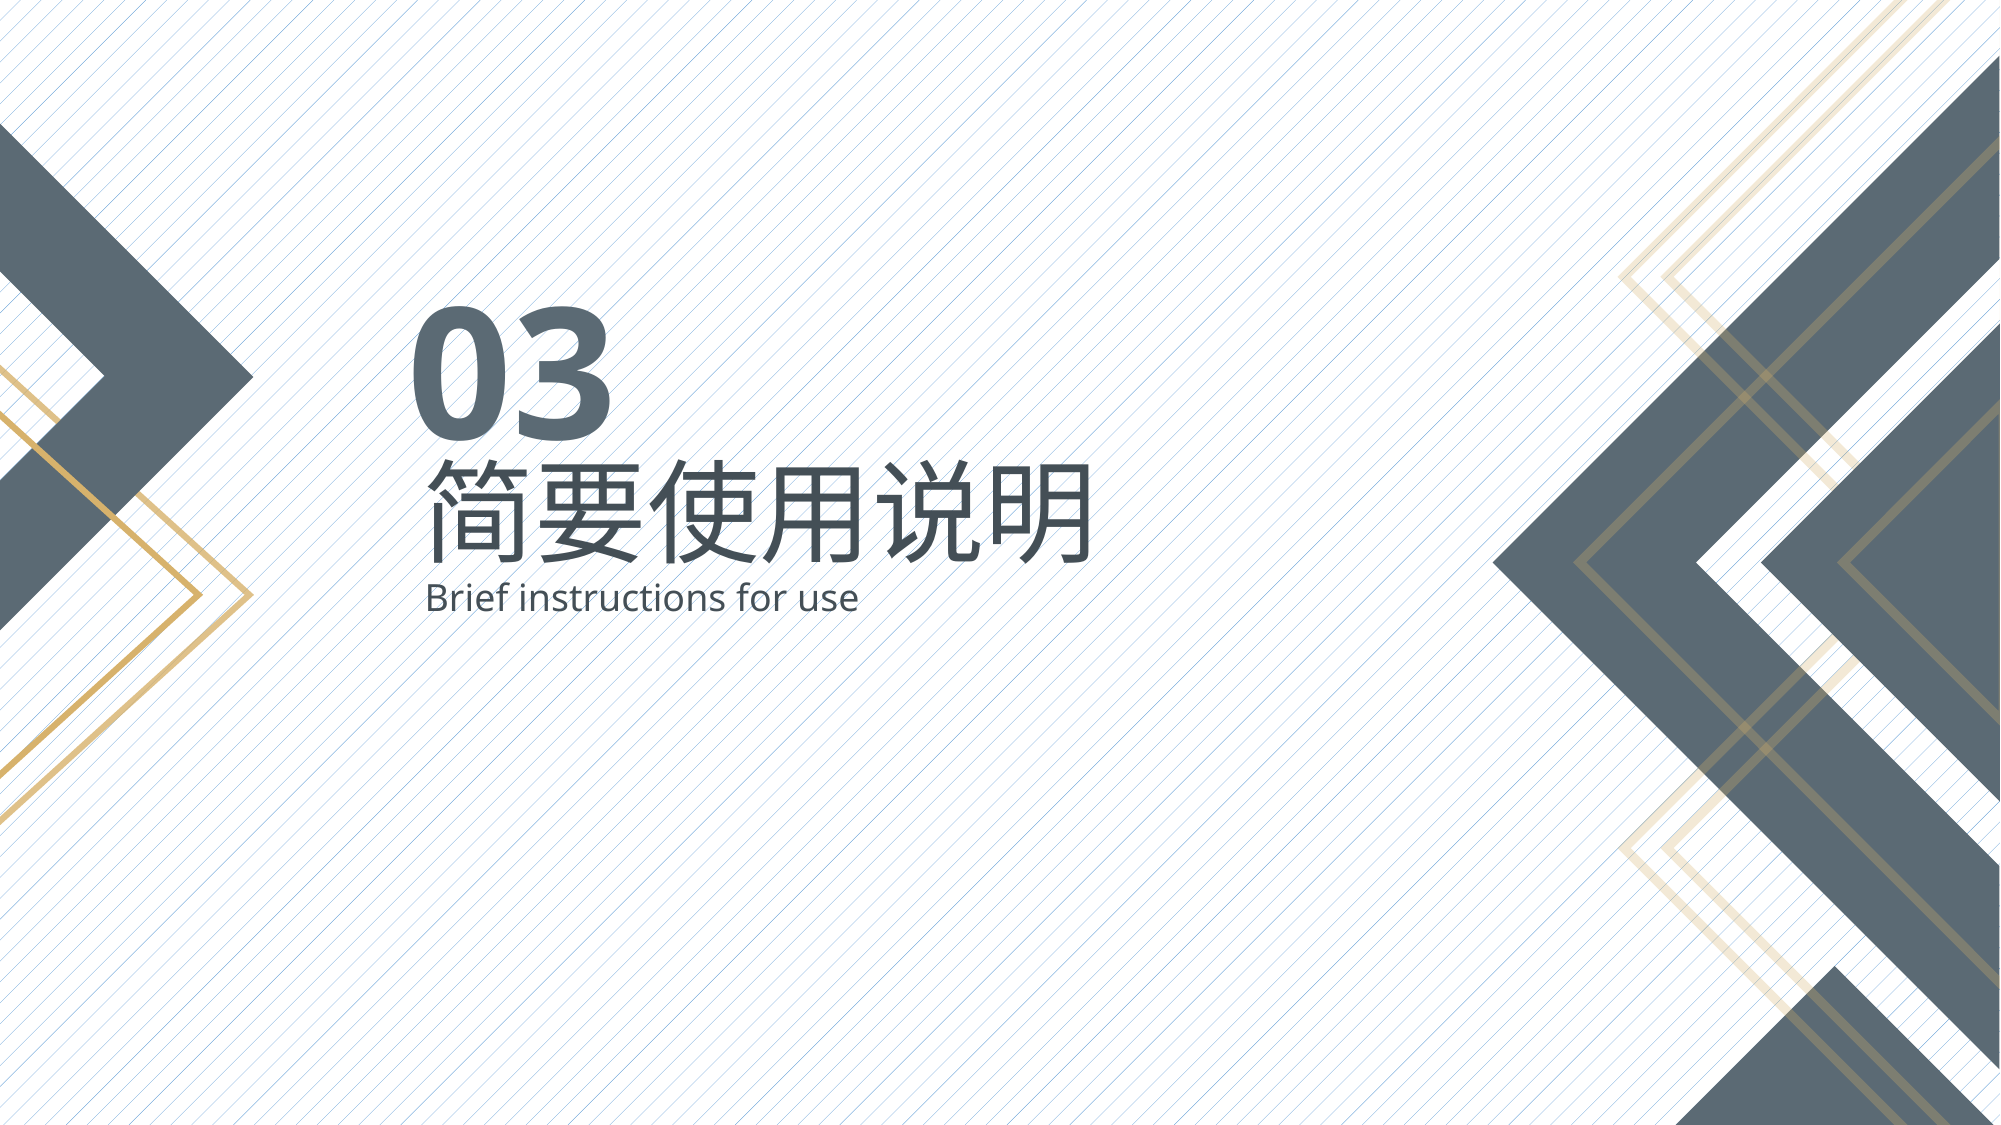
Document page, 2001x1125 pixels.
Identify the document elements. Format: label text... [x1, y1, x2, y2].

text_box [0, 196, 250, 867]
text_box Brief instructions for use [409, 566, 1337, 626]
text_box 03 [371, 248, 653, 484]
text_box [1579, 0, 2000, 1125]
text_box 简要使用说明 [407, 434, 1362, 585]
